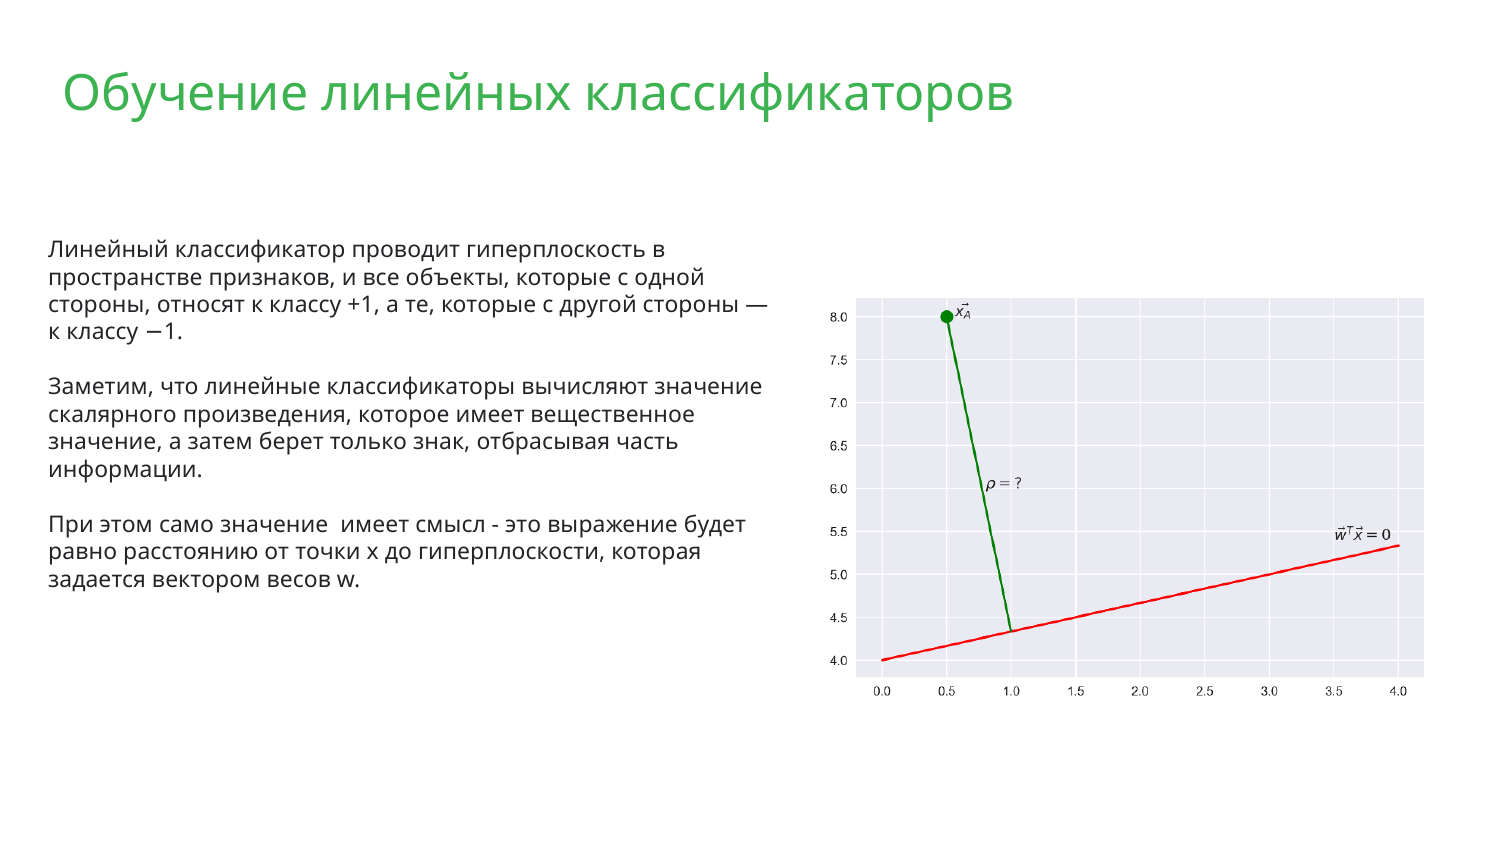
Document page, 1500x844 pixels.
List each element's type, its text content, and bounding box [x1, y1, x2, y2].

text_box Обучение линейных классификаторов [62, 45, 1304, 158]
picture [821, 290, 1429, 703]
text_box Линейный классификатор проводит гиперплоскость в пространстве признаков, и все объекты, которые с одной стороны, относят к классу +1, а те, которые с другой стороны — к классу −1. Заметим, что линейные классификаторы вычисляют значение скалярного произведения, которое имеет вещественное значение, а затем берет только знак, отбрасывая часть информации. При этом само значение имеет смысл - это выражение будет равно расстоянию от точки x до гиперплоскости, которая задается вектором весов w. [33, 219, 785, 642]
